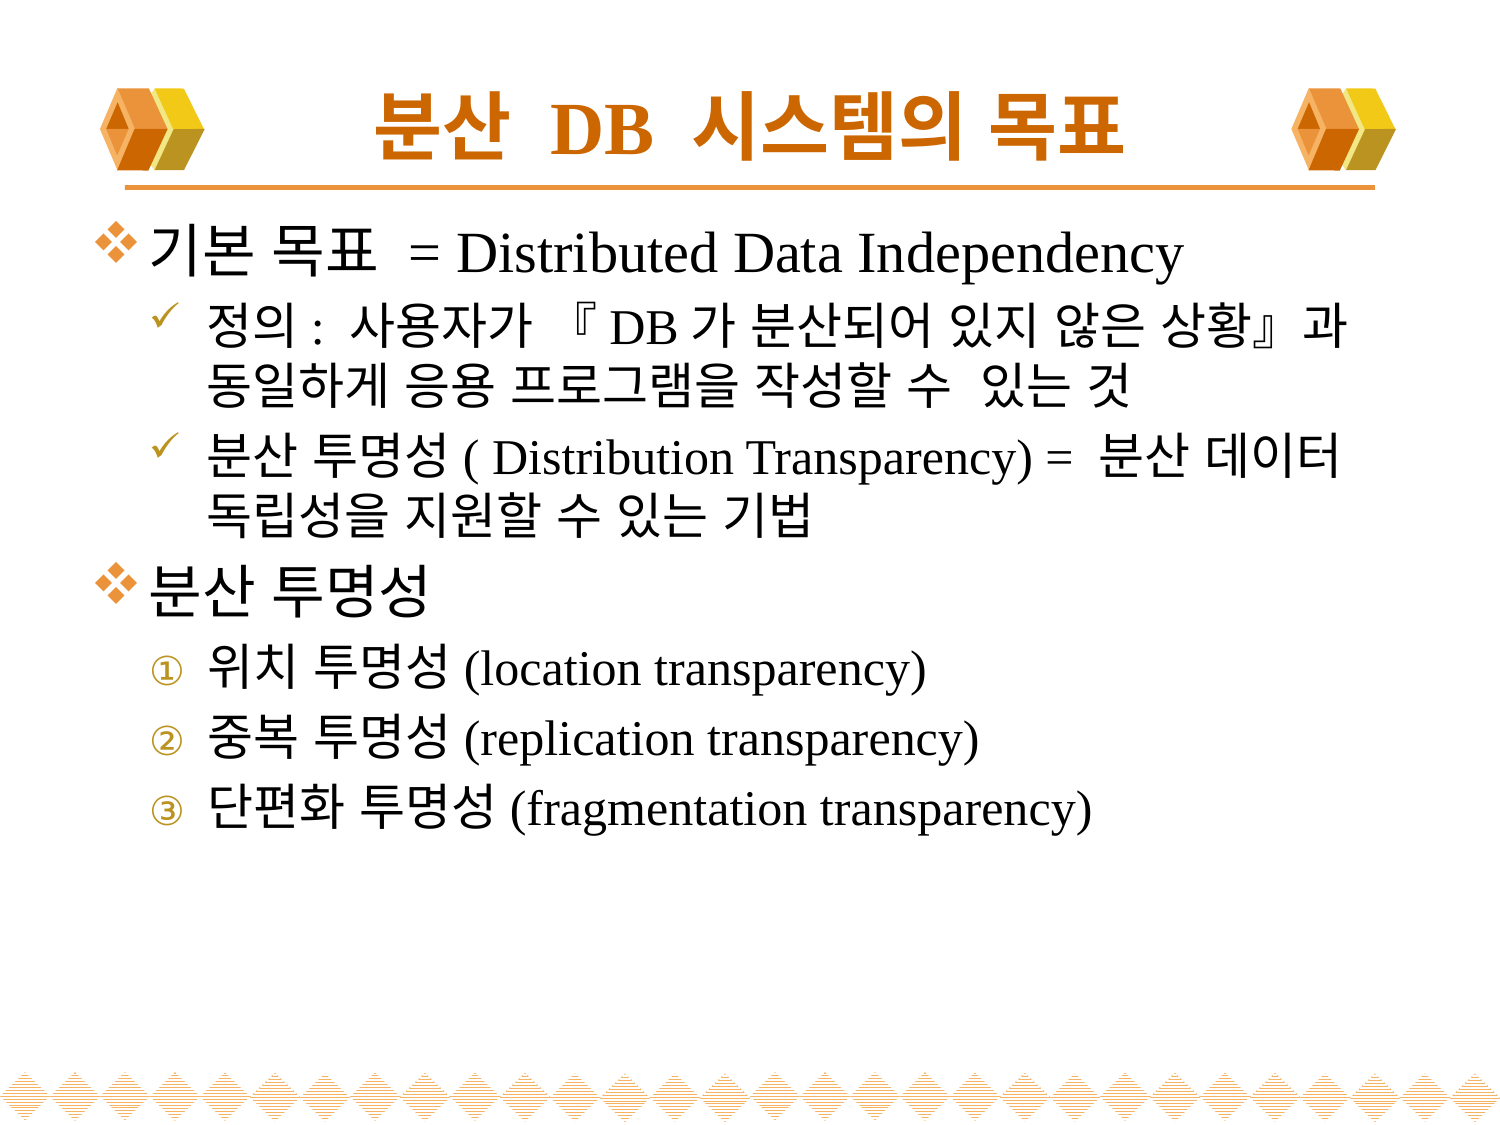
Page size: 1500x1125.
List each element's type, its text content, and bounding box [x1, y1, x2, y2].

title 분산 DB 시스템의 목표 [75, 67, 1425, 182]
list 기본 목표 = Distributed Data Independency 정의: 사용자가 『DB가 분산되어 있지 않은 상황』과 동일하게 응용 프로그램을 작성할 수 있는 것 분산 투명성( Distribution Transparency) = 분산 데이터 독립성을 지원할 수 있는 기법 분산 투명성 위치 투명성(location transparency) 중복 투명성(replication transparency) 단편화 투명성(fragmentation transparency) [75, 202, 1425, 1004]
